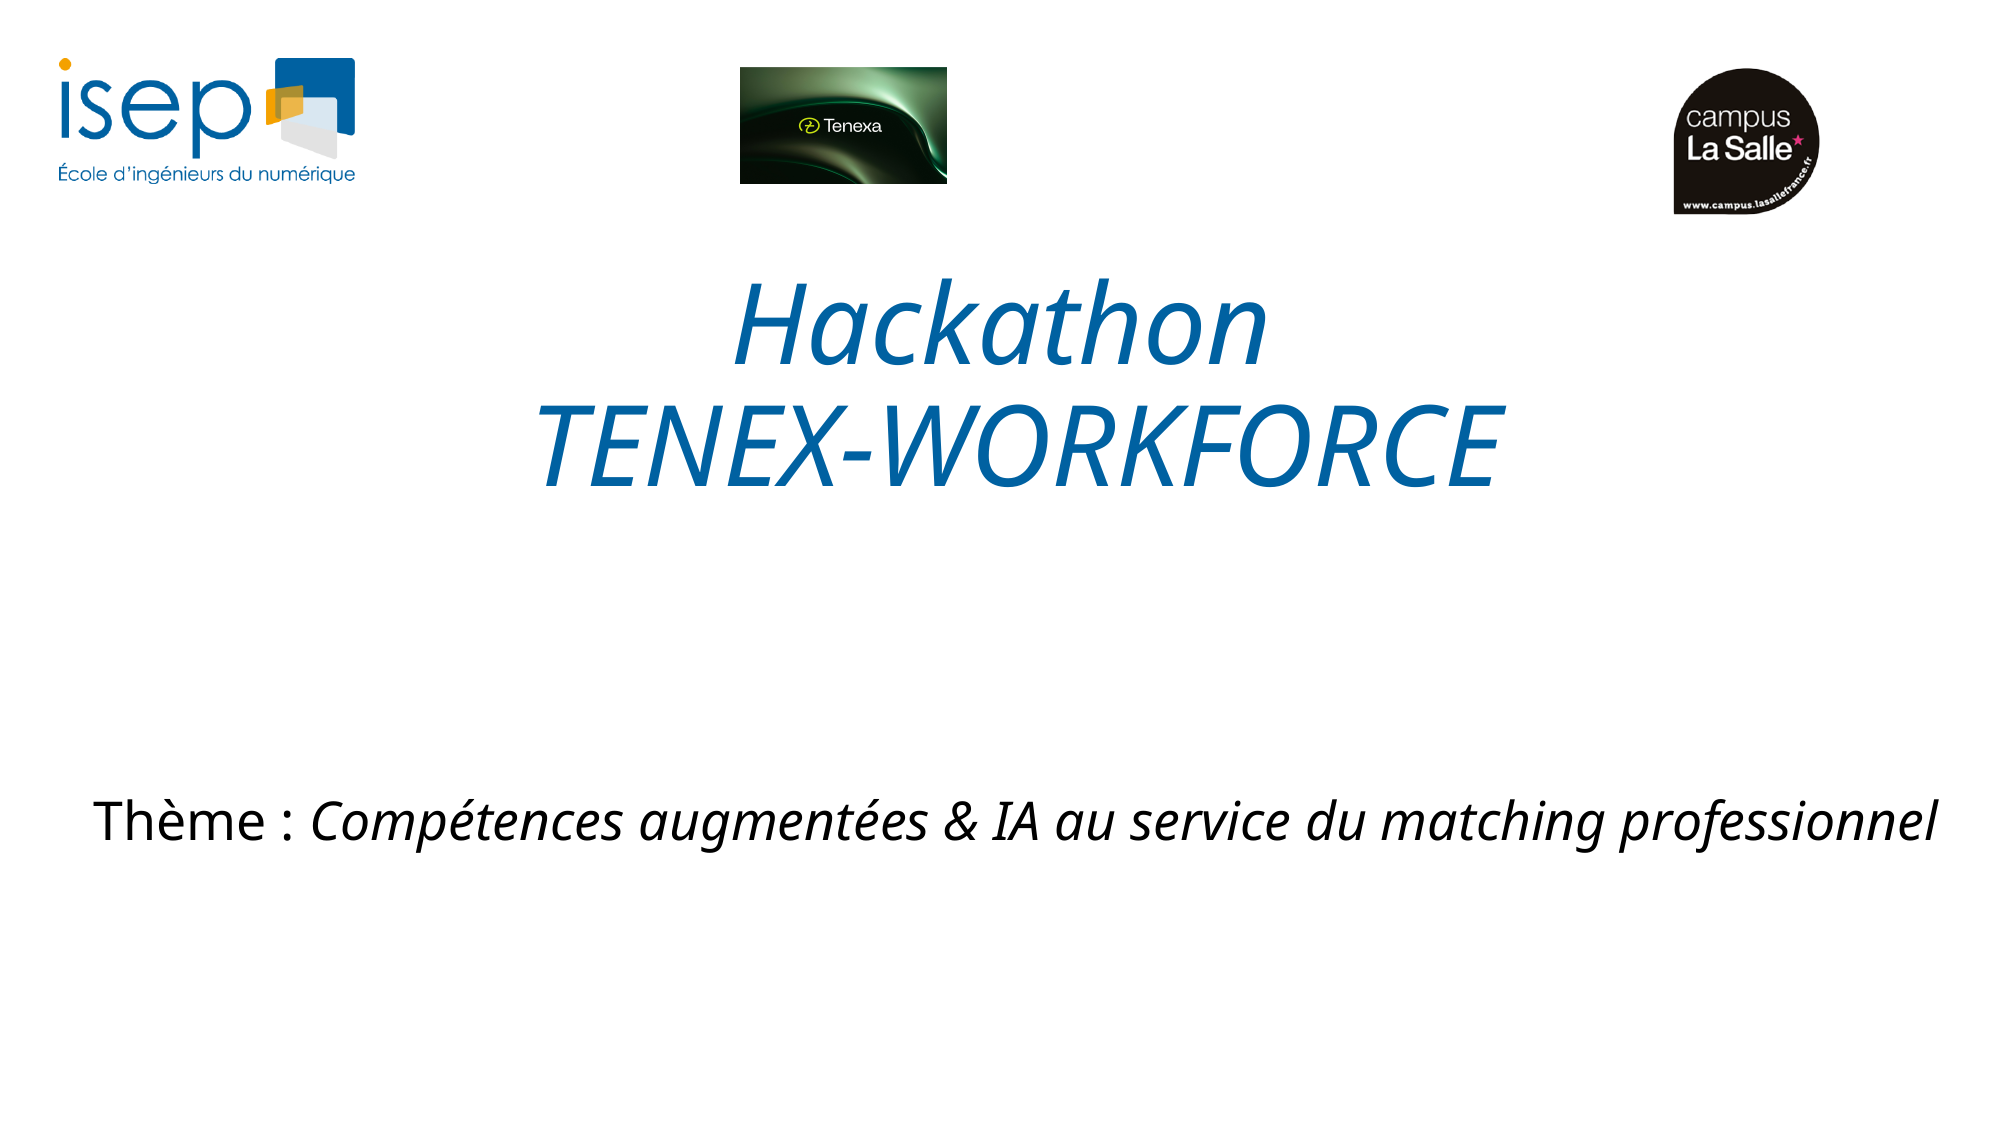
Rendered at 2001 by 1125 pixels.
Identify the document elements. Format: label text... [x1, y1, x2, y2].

picture [740, 67, 947, 184]
title Hackathon TENEX-WORKFORCE [98, 206, 1934, 792]
picture [59, 58, 355, 184]
picture [1617, 51, 1873, 206]
subtitle Thème : Compétences augmentées & IA au service du matching professionnel [72, 730, 1960, 919]
